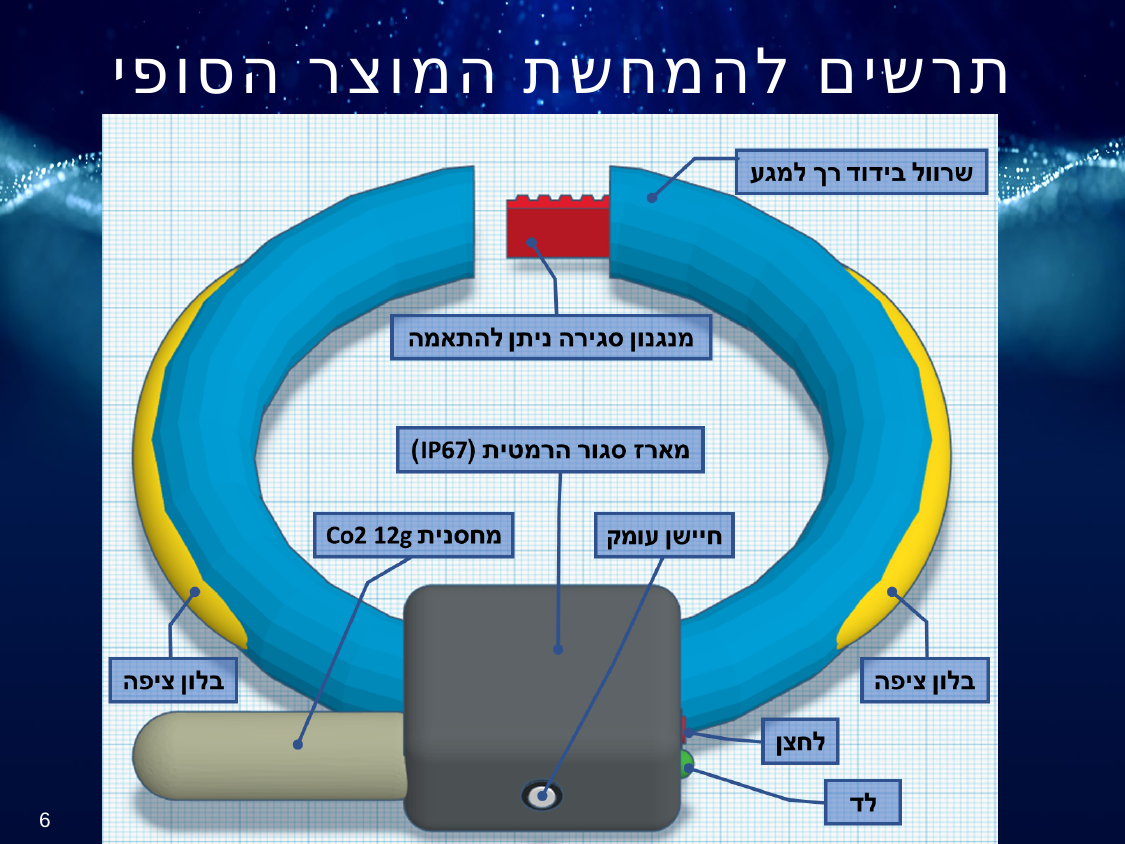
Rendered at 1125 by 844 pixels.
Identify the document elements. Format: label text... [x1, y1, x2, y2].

slide_number 6 [24, 798, 97, 844]
picture [0, 0, 1125, 844]
title תרשים להמחשת המוצר הסופי [55, 21, 1070, 115]
